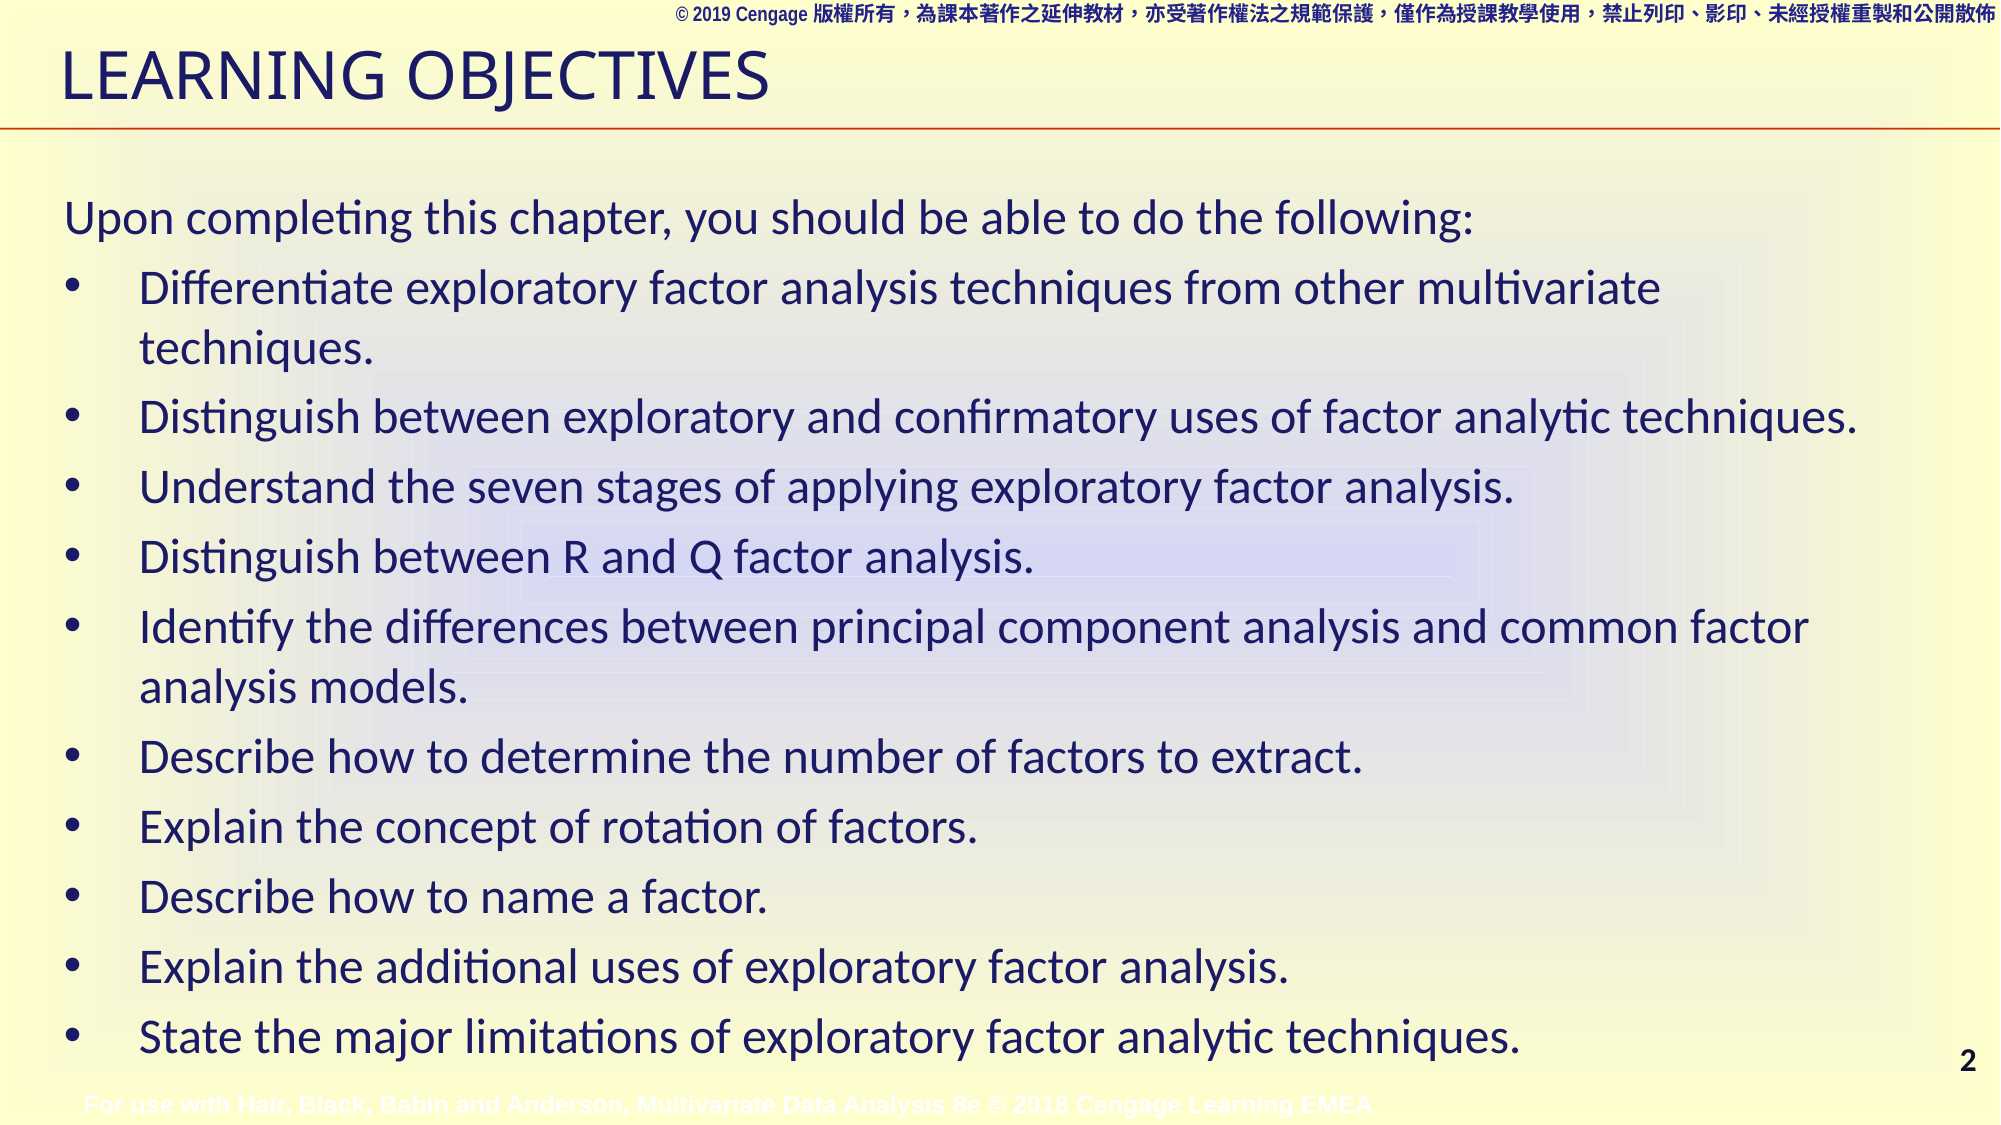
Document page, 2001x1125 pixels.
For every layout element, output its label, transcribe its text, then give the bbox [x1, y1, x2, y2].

list Upon completing this chapter, you should be able to do the following: Differentiate exploratory factor analysis techniques from other multivariate techniques. Distinguish between exploratory and confirmatory uses of factor analytic techniques. Understand the seven stages of applying exploratory factor analysis. Distinguish between R and Q factor analysis. Identify the differences between principal component analysis and common factor analysis models. Describe how to determine the number of factors to extract. Explain the concept of rotation of factors. Describe how to name a factor. Explain the additional uses of exploratory factor analysis. State the major limitations of exploratory factor analytic techniques. [48, 176, 1914, 934]
title LEARNING OBJECTIVES [44, 20, 1921, 126]
slide_number 2 [1913, 1028, 1992, 1089]
text_box For use with Hair, Black, Babin and Anderson, Multivariate Data Analysis 8e © 2018 Cengage Learning EMEA [0, 1081, 1519, 1125]
